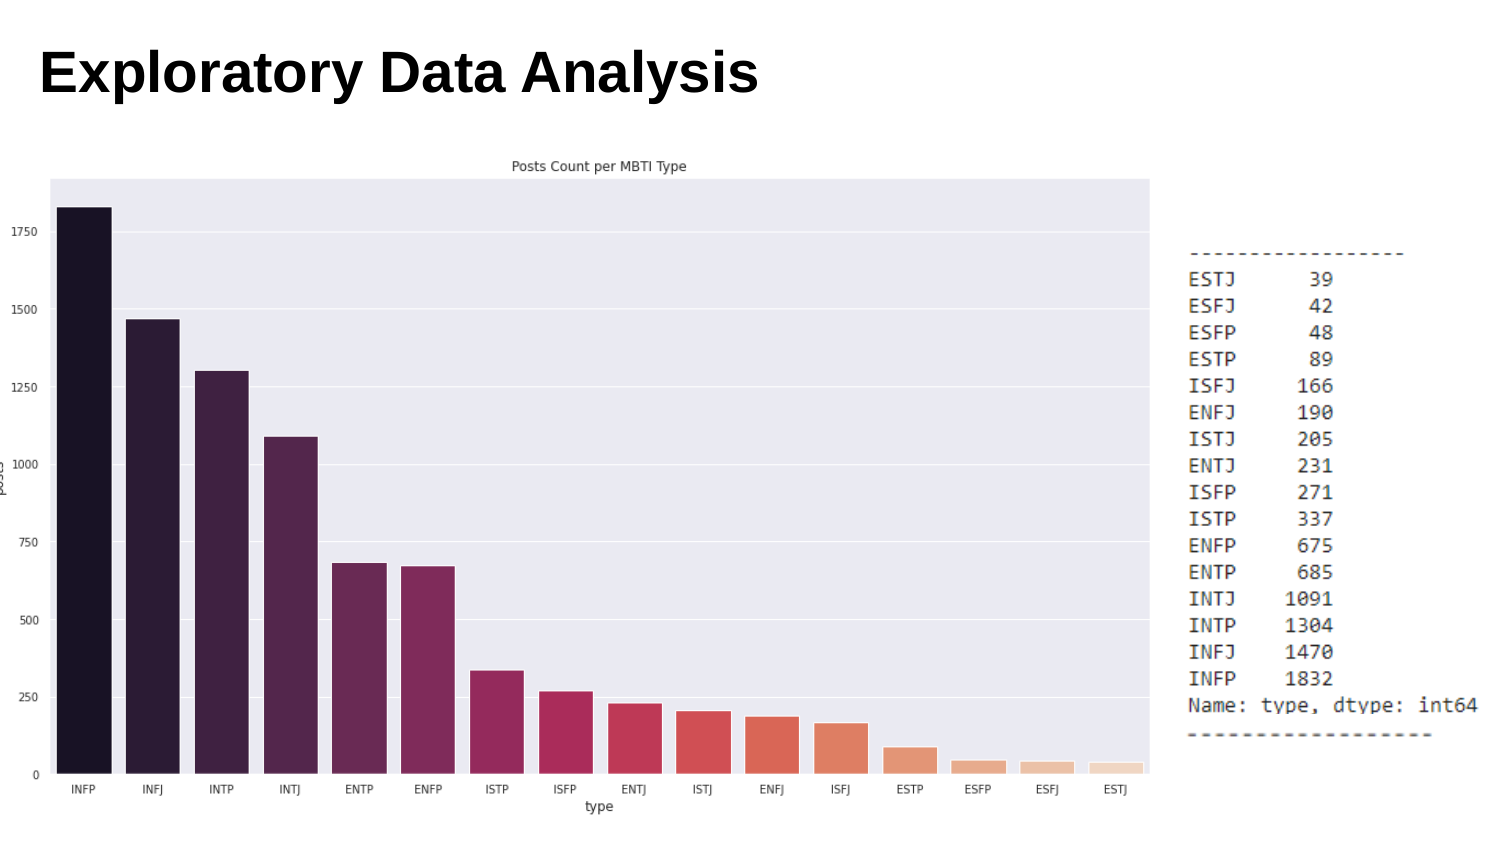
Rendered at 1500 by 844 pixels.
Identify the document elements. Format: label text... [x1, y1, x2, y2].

title Exploratory Data Analysis [24, 24, 1423, 163]
picture [0, 147, 1496, 822]
